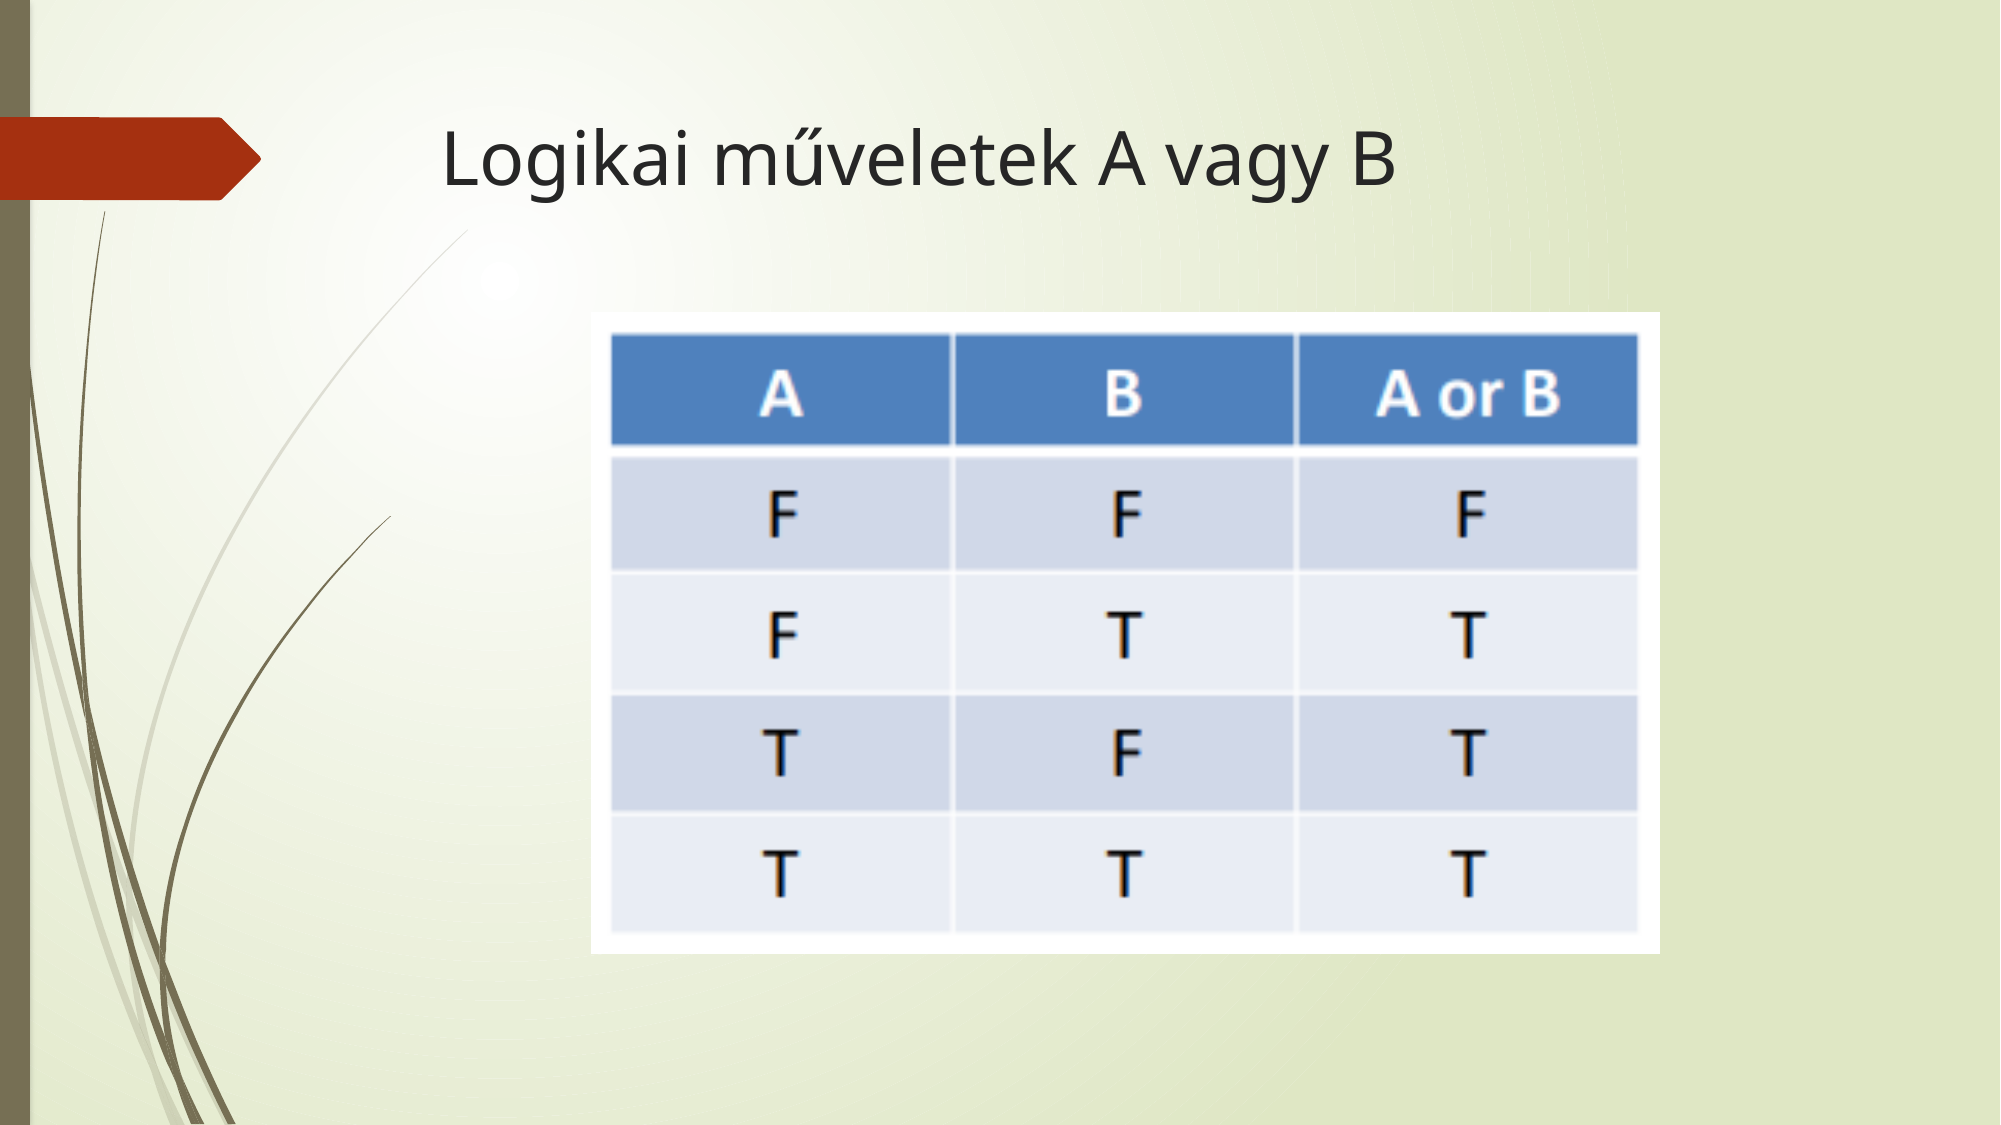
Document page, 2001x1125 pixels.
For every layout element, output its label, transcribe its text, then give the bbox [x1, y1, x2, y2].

title Logikai műveletek A vagy B [425, 102, 1888, 313]
picture [591, 312, 1660, 954]
